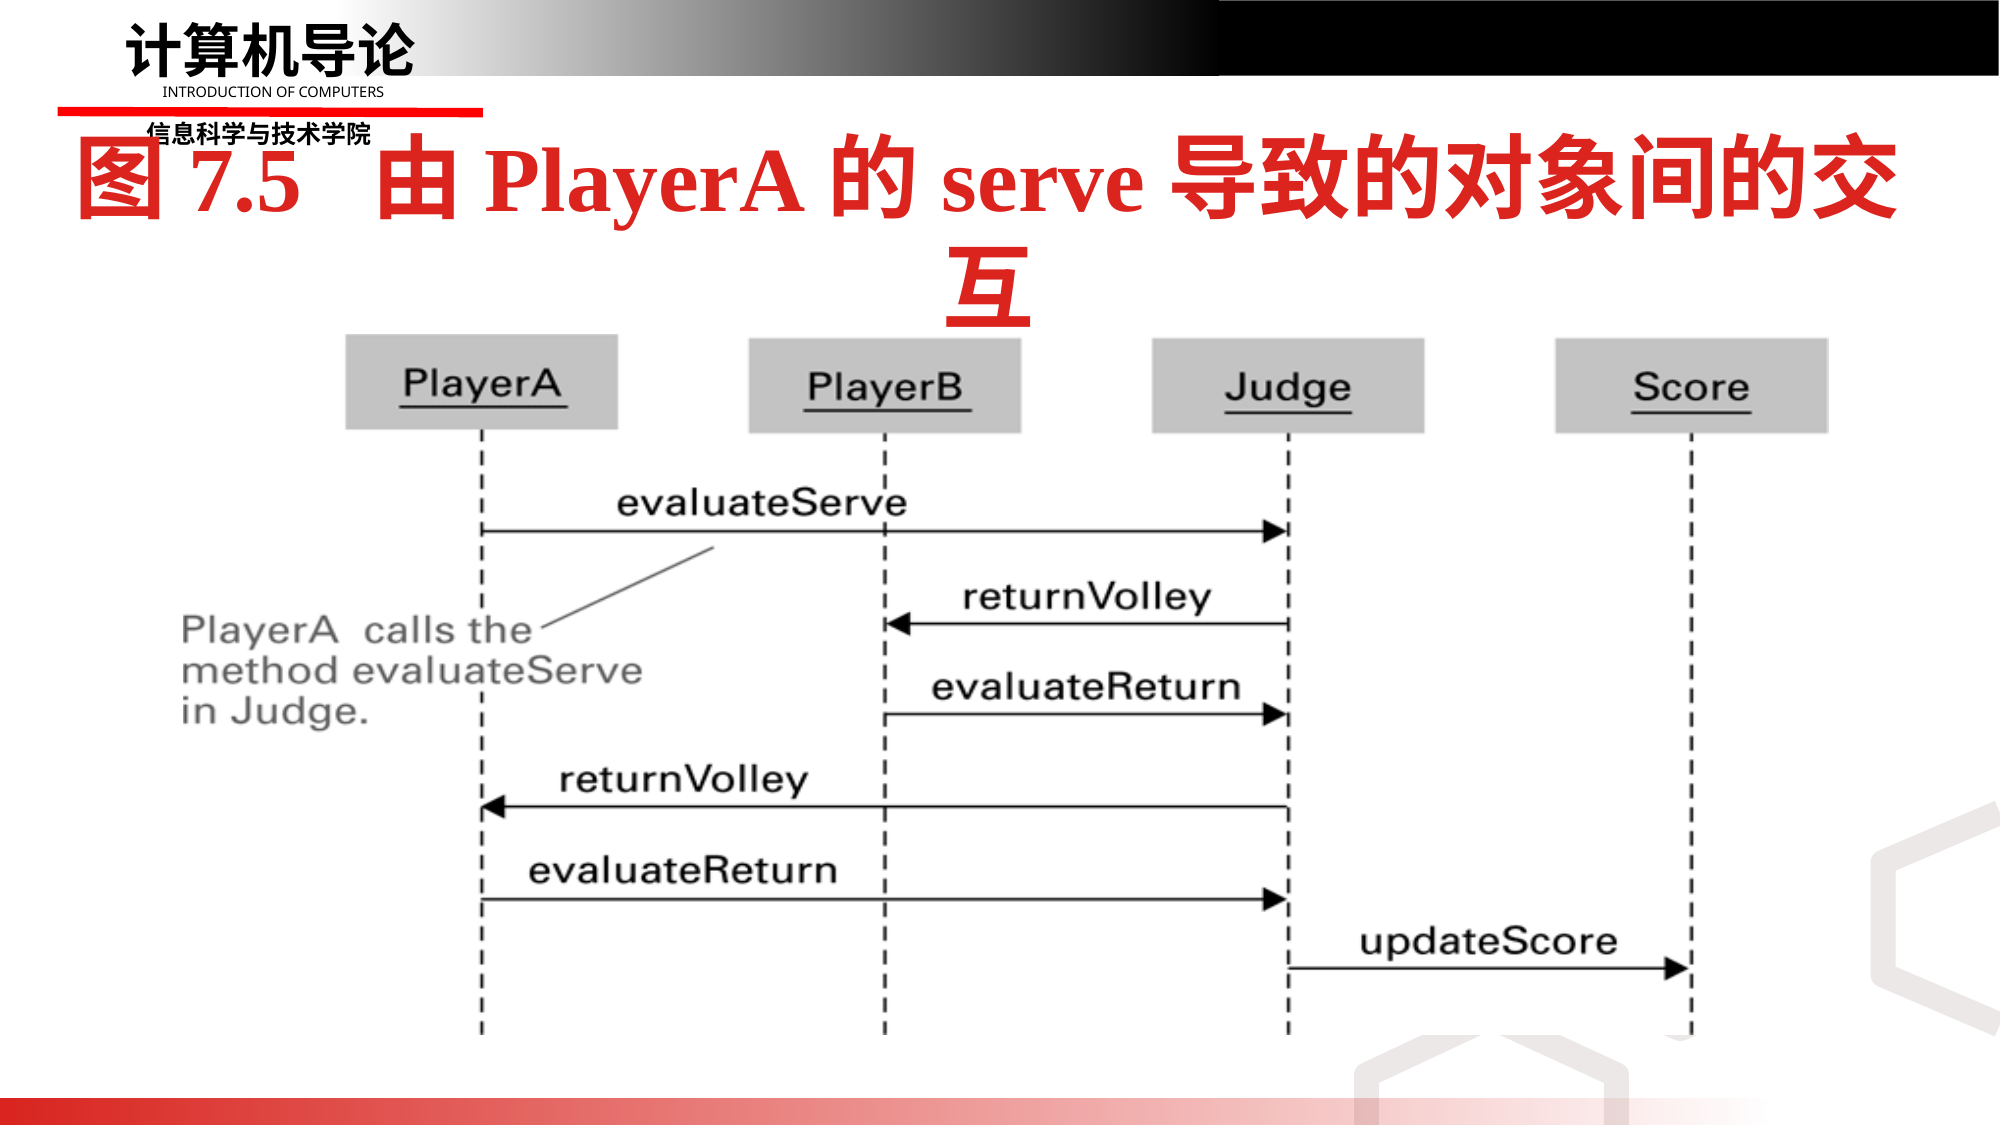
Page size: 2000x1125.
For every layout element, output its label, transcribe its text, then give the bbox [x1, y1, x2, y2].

picture [182, 334, 1829, 1036]
text_box 图7.5 由PlayerA的serve导致的对象间的交互 [19, 157, 1957, 303]
